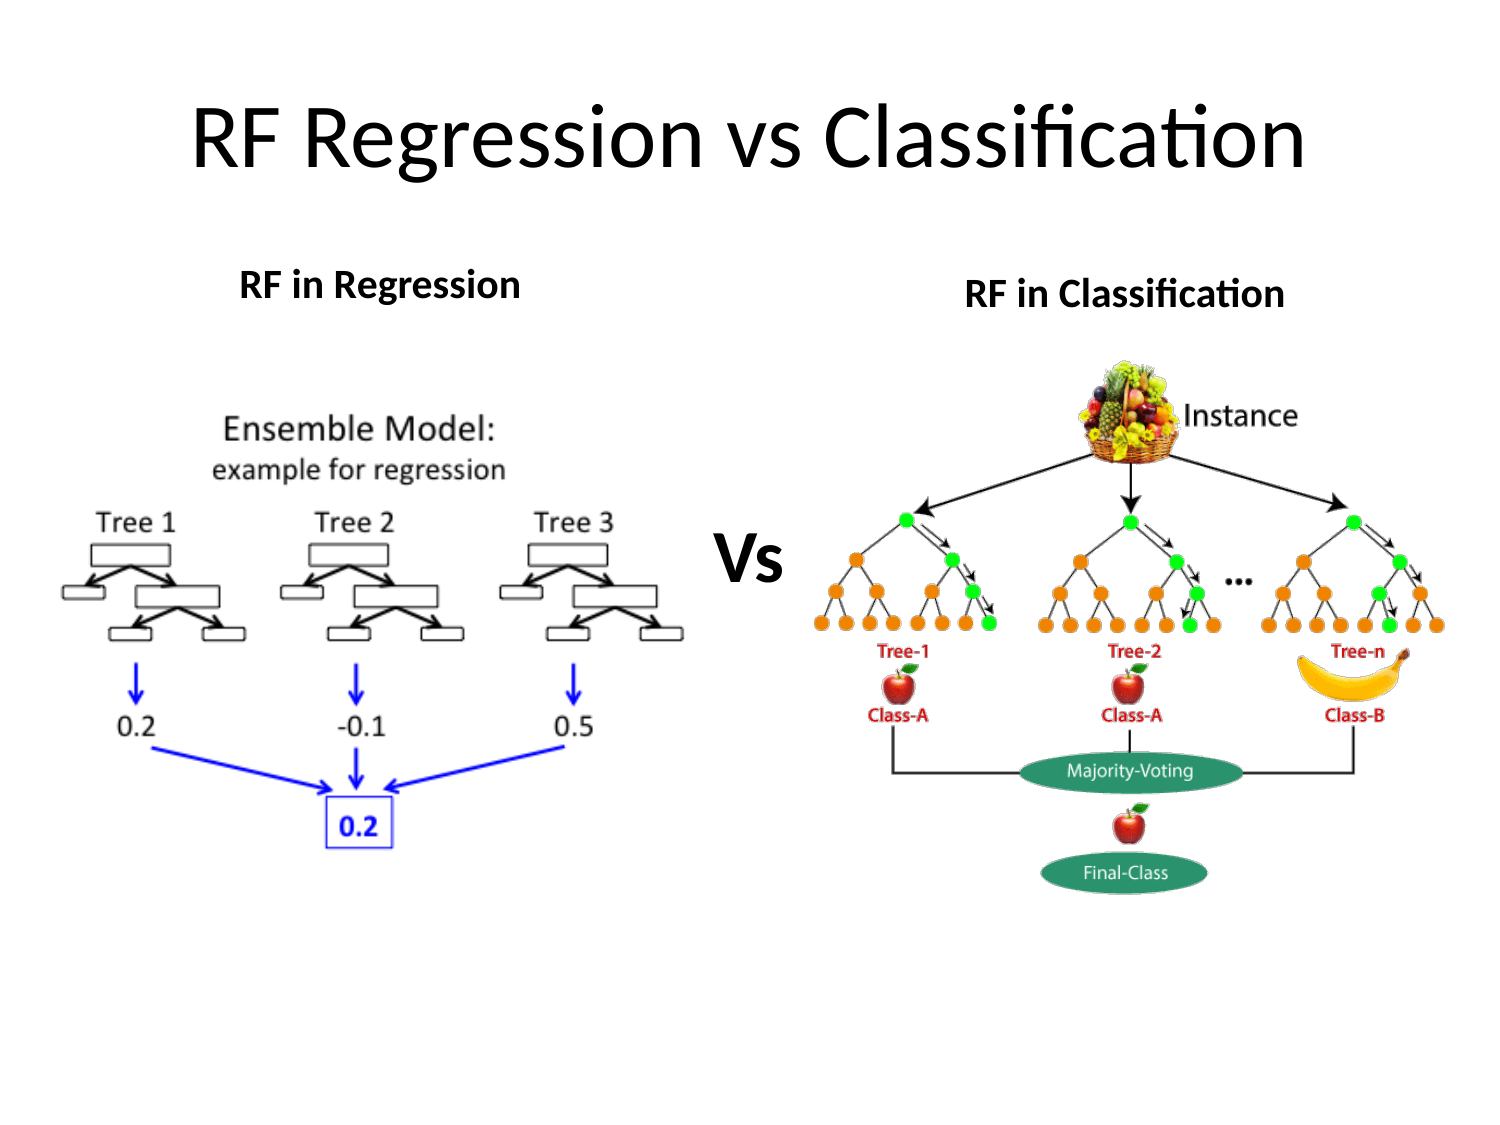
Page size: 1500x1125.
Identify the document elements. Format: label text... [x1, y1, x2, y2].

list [47, 397, 701, 863]
text_box RF in Classification [949, 258, 1301, 324]
text_box Vs [705, 499, 800, 605]
text_box RF in Regression [224, 249, 537, 315]
title RF Regression vs Classification [158, 75, 1341, 190]
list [812, 357, 1466, 902]
